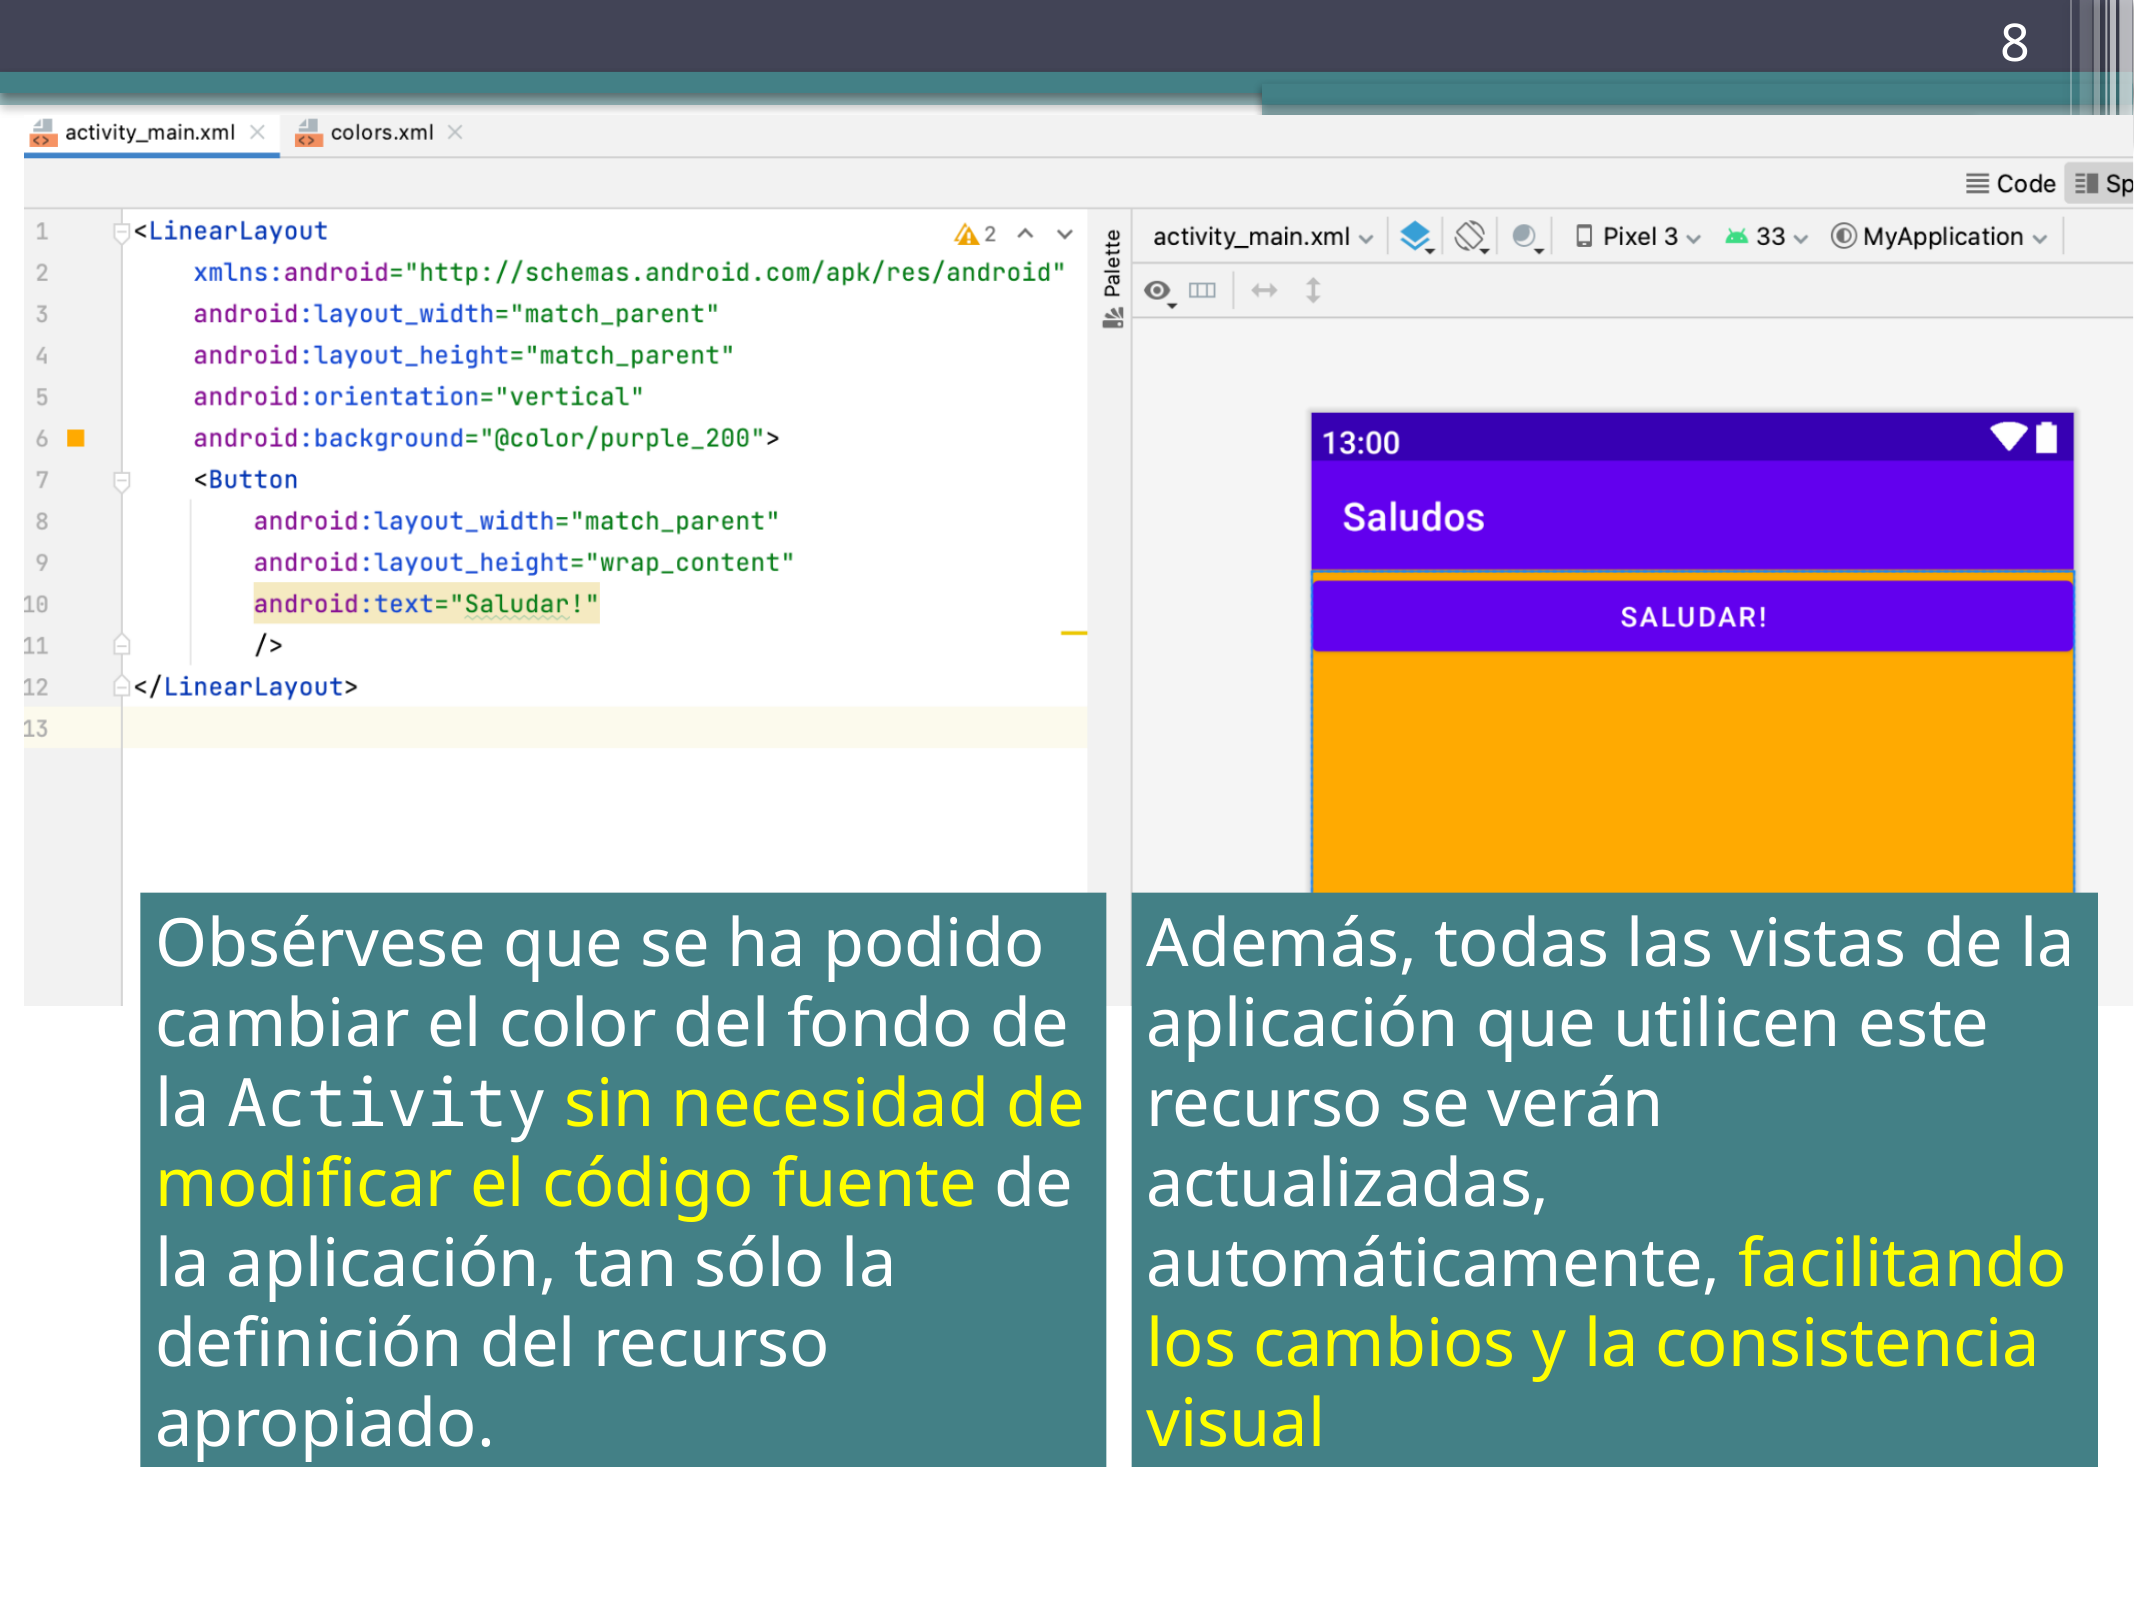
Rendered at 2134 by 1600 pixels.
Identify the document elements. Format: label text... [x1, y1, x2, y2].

text_box Además, todas las vistas de la aplicación que utilicen este recurso se verán actualizadas, automáticamente, facilitando los cambios y la consistencia visual [1131, 1017, 2098, 1467]
picture [24, 115, 2134, 1006]
text_box Obsérvese que se ha podido cambiar el color del fondo de la Activity sin necesidad de modificar el código fuente de la aplicación, tan sólo la definición del recurso apropiado. [140, 1017, 1107, 1467]
text_box ‹#› [1553, 5, 2052, 91]
